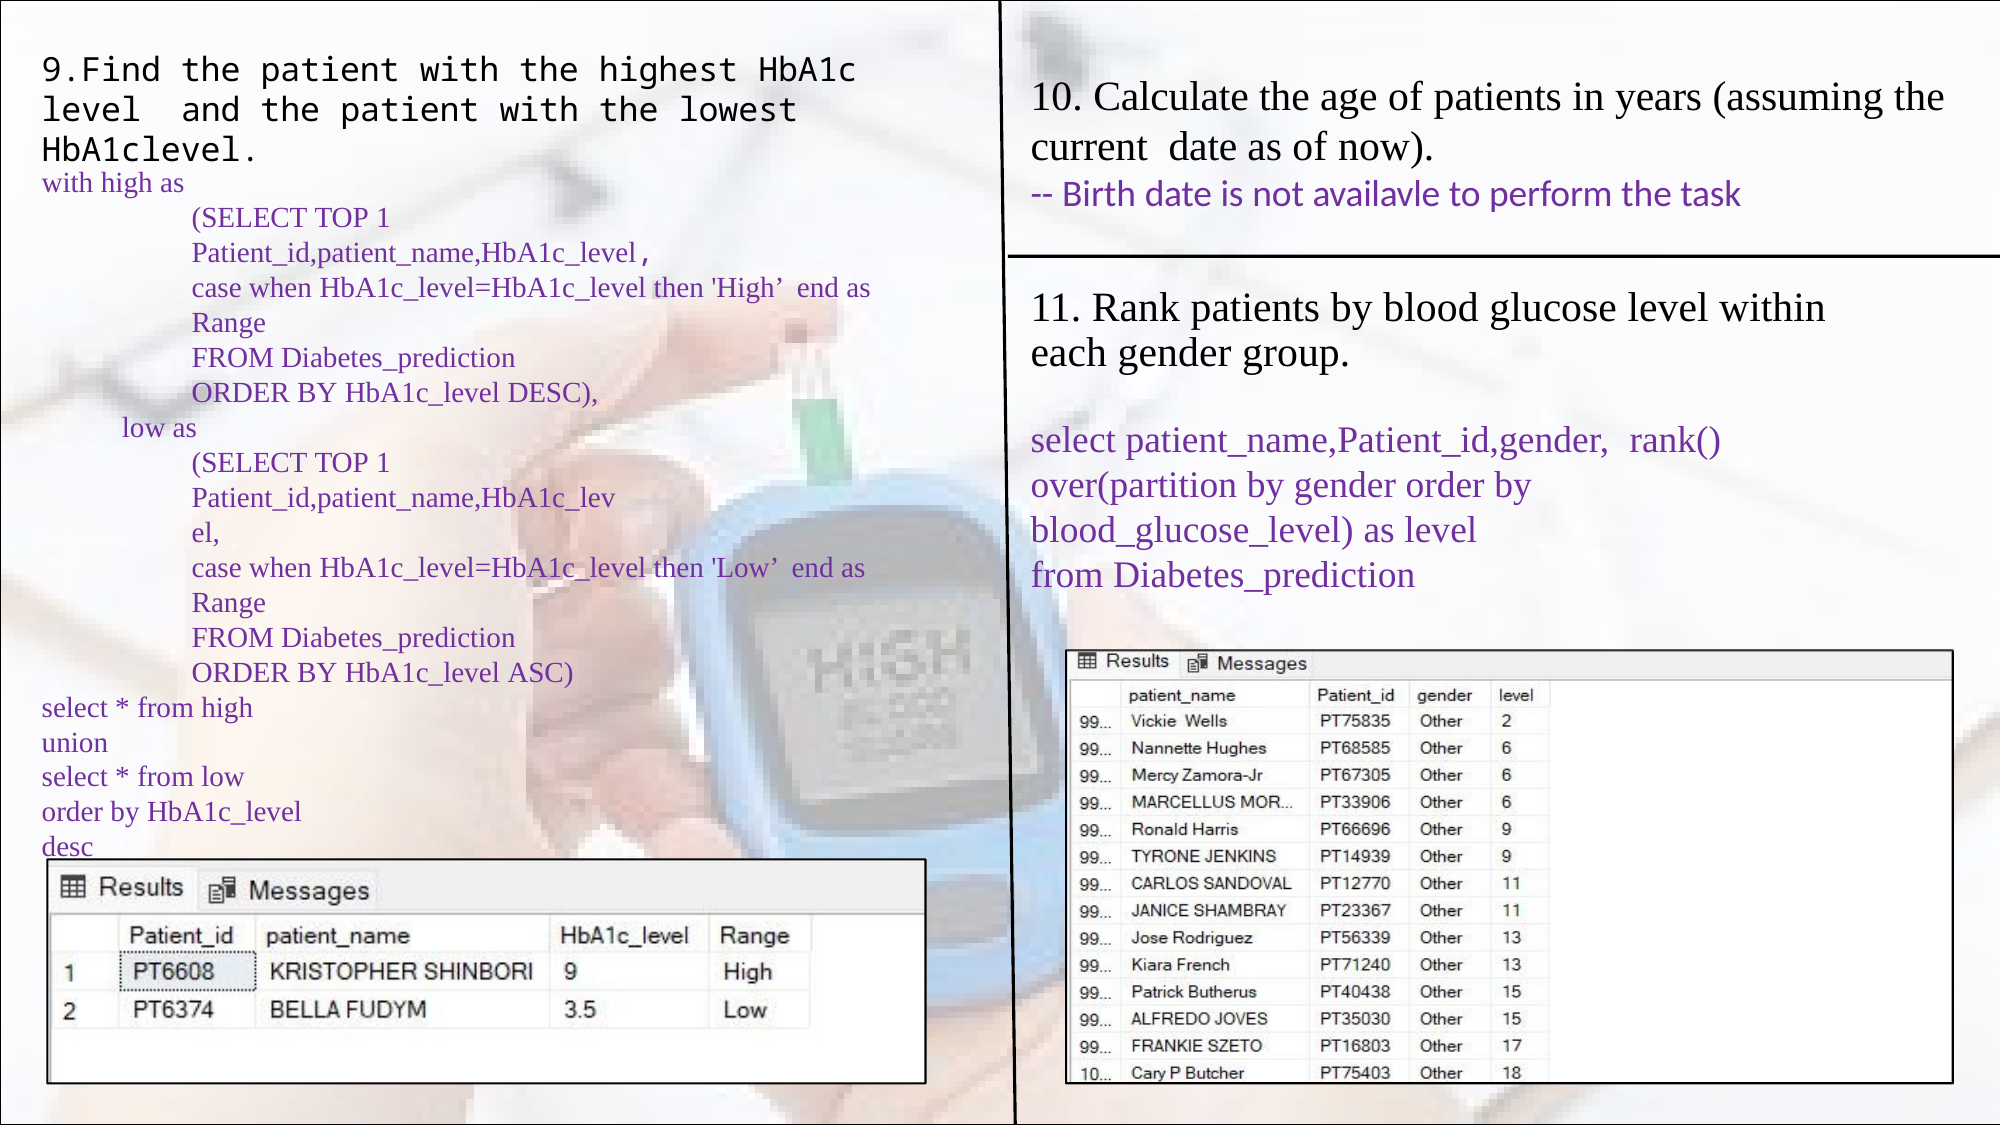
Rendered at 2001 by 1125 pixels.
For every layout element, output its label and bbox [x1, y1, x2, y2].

text_box [0, 0, 2000, 1125]
